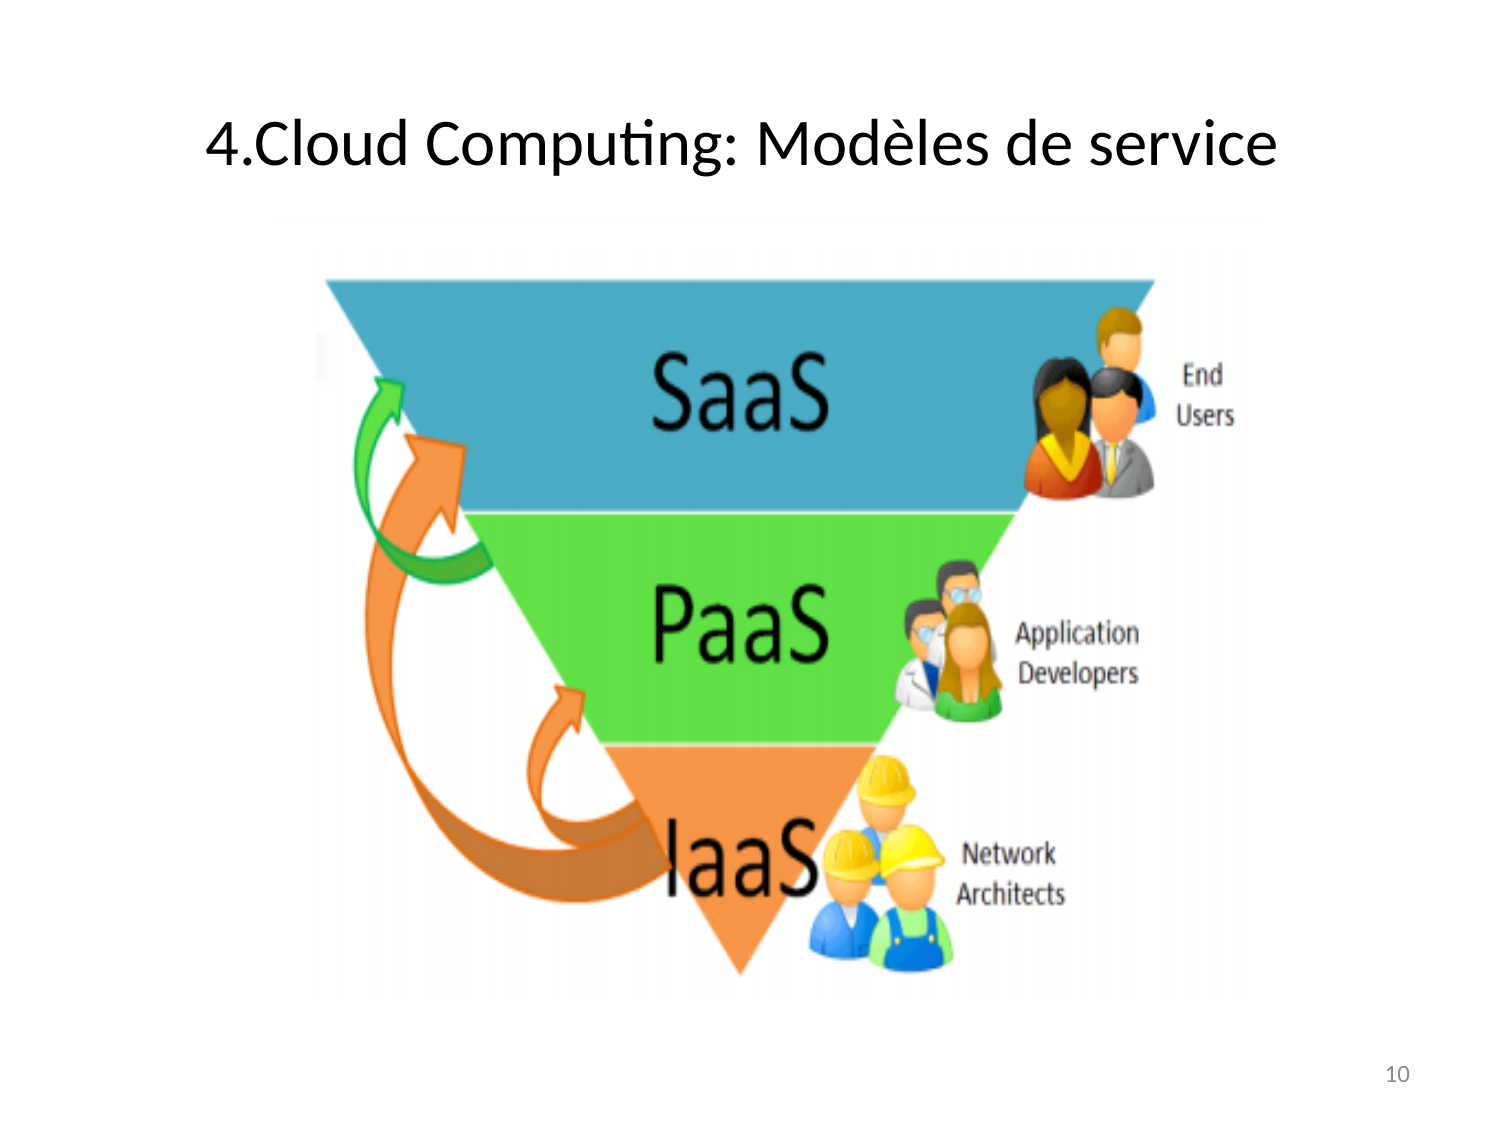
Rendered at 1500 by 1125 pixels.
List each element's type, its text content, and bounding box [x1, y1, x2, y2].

slide_number 10 [1074, 1042, 1425, 1103]
title 4.Cloud Computing: Modèles de service [75, 45, 1425, 233]
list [278, 219, 1259, 1000]
